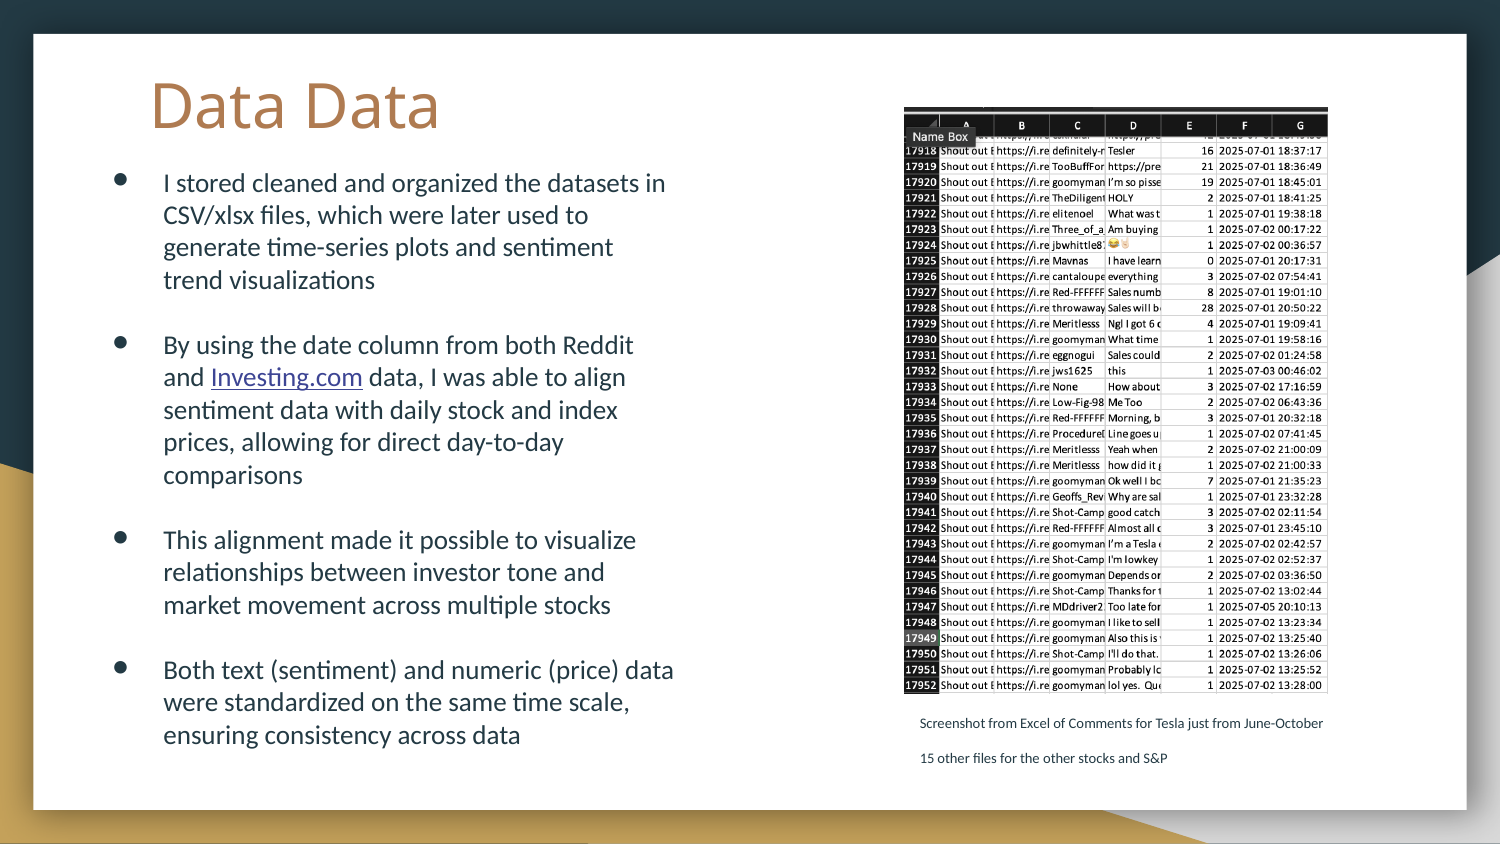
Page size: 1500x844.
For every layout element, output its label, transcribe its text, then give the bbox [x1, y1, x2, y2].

text_box Screenshot from Excel of Comments for Tesla just from June-October 15 other files for the other stocks and S&P [904, 699, 1386, 795]
text_box I stored cleaned and organized the datasets in CSV/xlsx files, which were later used to generate time-series plots and sentiment trend visualizations By using the date column from both Reddit and Investing.com data, I was able to align sentiment data with daily stock and index prices, allowing for direct day-to-day comparisons This alignment made it possible to visualize relationships between investor tone and market movement across multiple stocks Both text (sentiment) and numeric (price) data were standardized on the same time scale, ensuring consistency across data [73, 149, 690, 694]
picture [904, 107, 1328, 695]
title Data Data [134, 51, 1366, 208]
